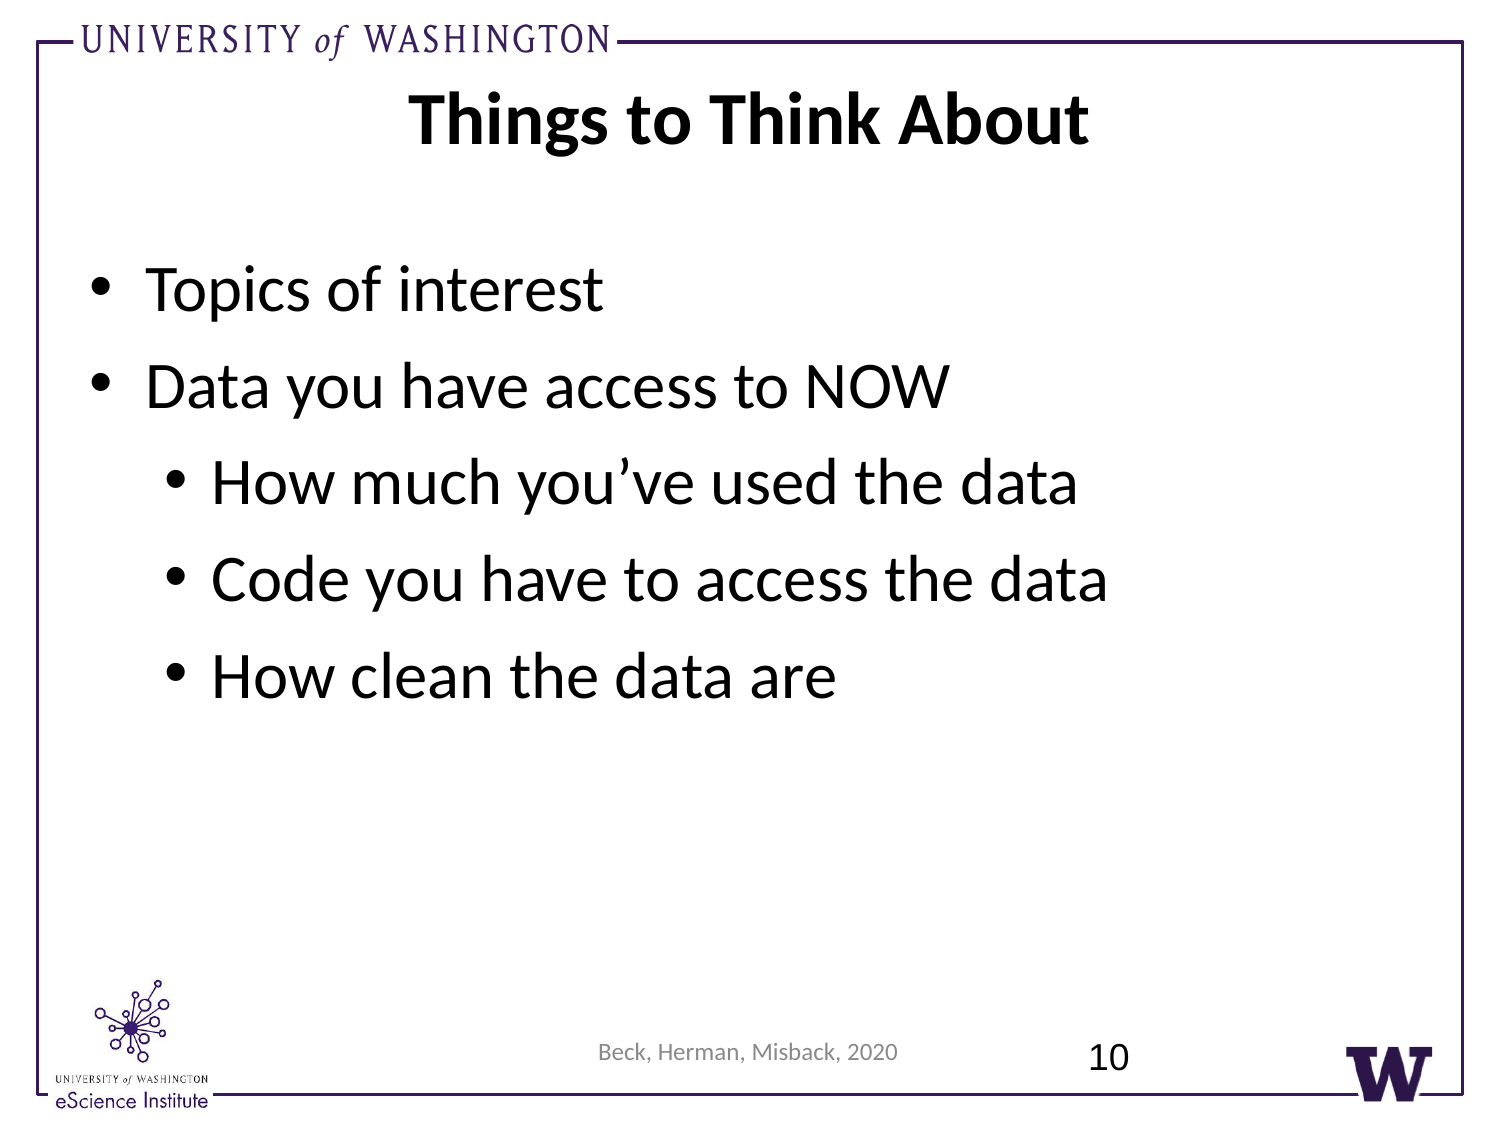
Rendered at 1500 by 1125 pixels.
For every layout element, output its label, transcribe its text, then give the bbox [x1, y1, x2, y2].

picture [48, 978, 213, 1113]
text_box Things to Think About [74, 62, 1425, 200]
picture [1339, 1041, 1438, 1107]
text_box Topics of interest Data you have access to NOW How much you’ve used the data Code you have to access the data How clean the data are [74, 237, 1425, 948]
footer Beck, Herman, Misback, 2020 [510, 1027, 986, 1088]
picture [81, 24, 609, 61]
text_box 10 [1073, 1024, 1300, 1085]
